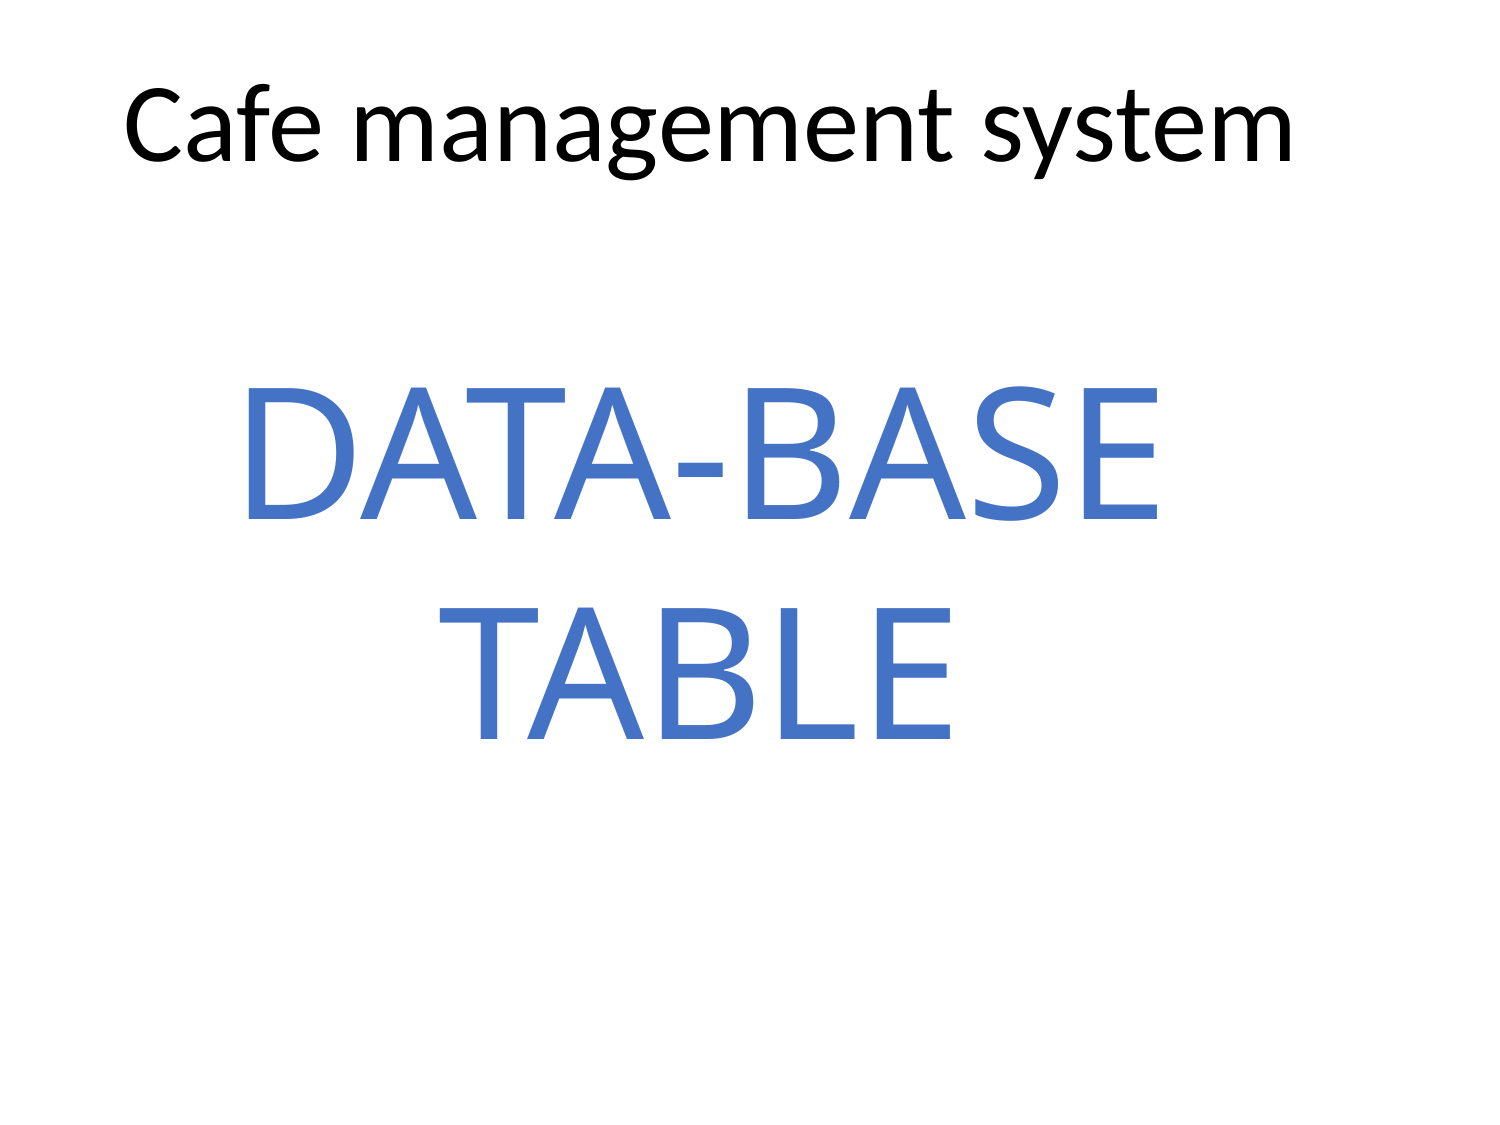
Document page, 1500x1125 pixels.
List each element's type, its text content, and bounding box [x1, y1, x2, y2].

text_box DATA-BASE TABLE [216, 328, 1184, 919]
text_box Cafe management system [108, 41, 1314, 326]
